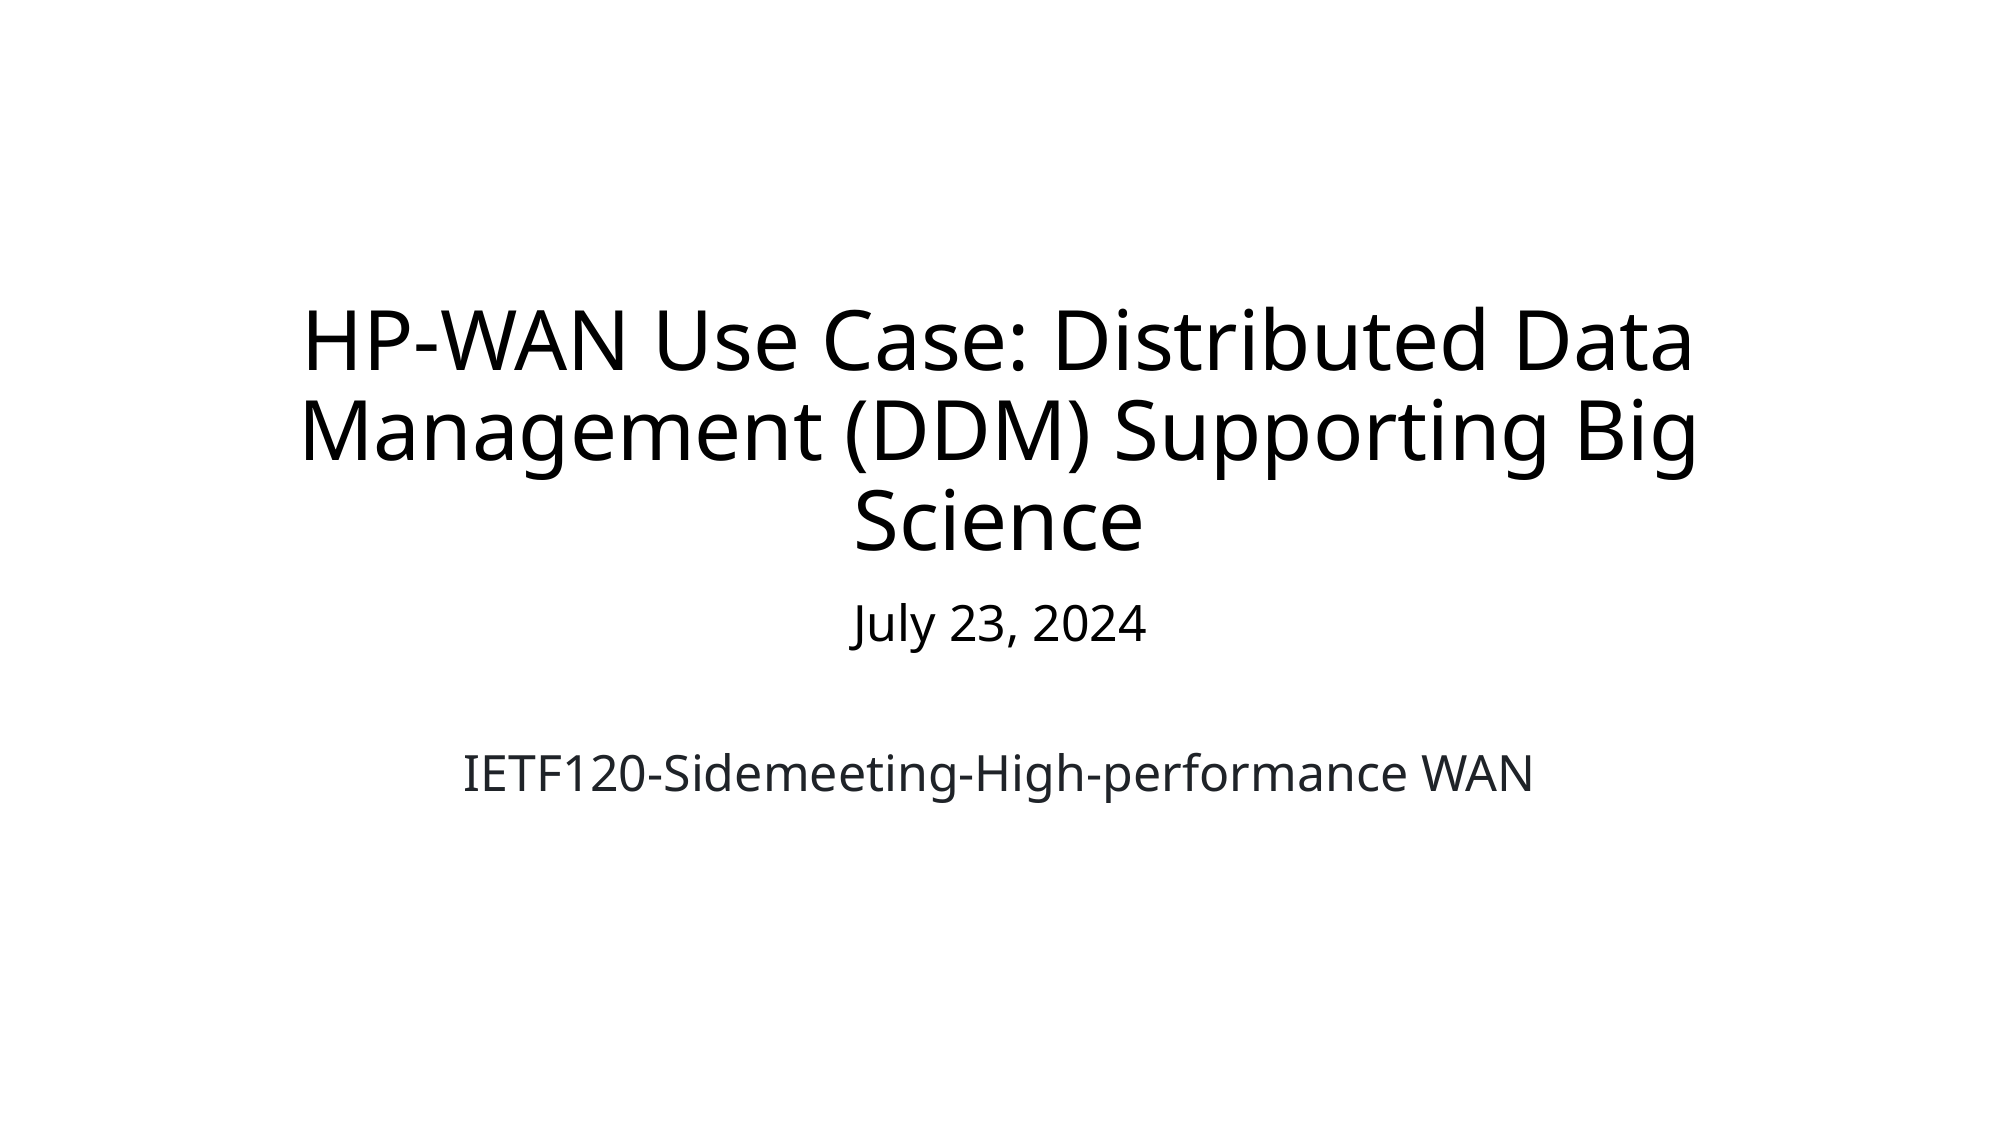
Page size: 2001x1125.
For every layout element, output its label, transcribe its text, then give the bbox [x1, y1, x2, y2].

title HP-WAN Use Case: Distributed Data Management (DDM) Supporting Big Science [249, 184, 1750, 576]
subtitle July 23, 2024 IETF120-Sidemeeting-High-performance WAN [249, 590, 1750, 863]
